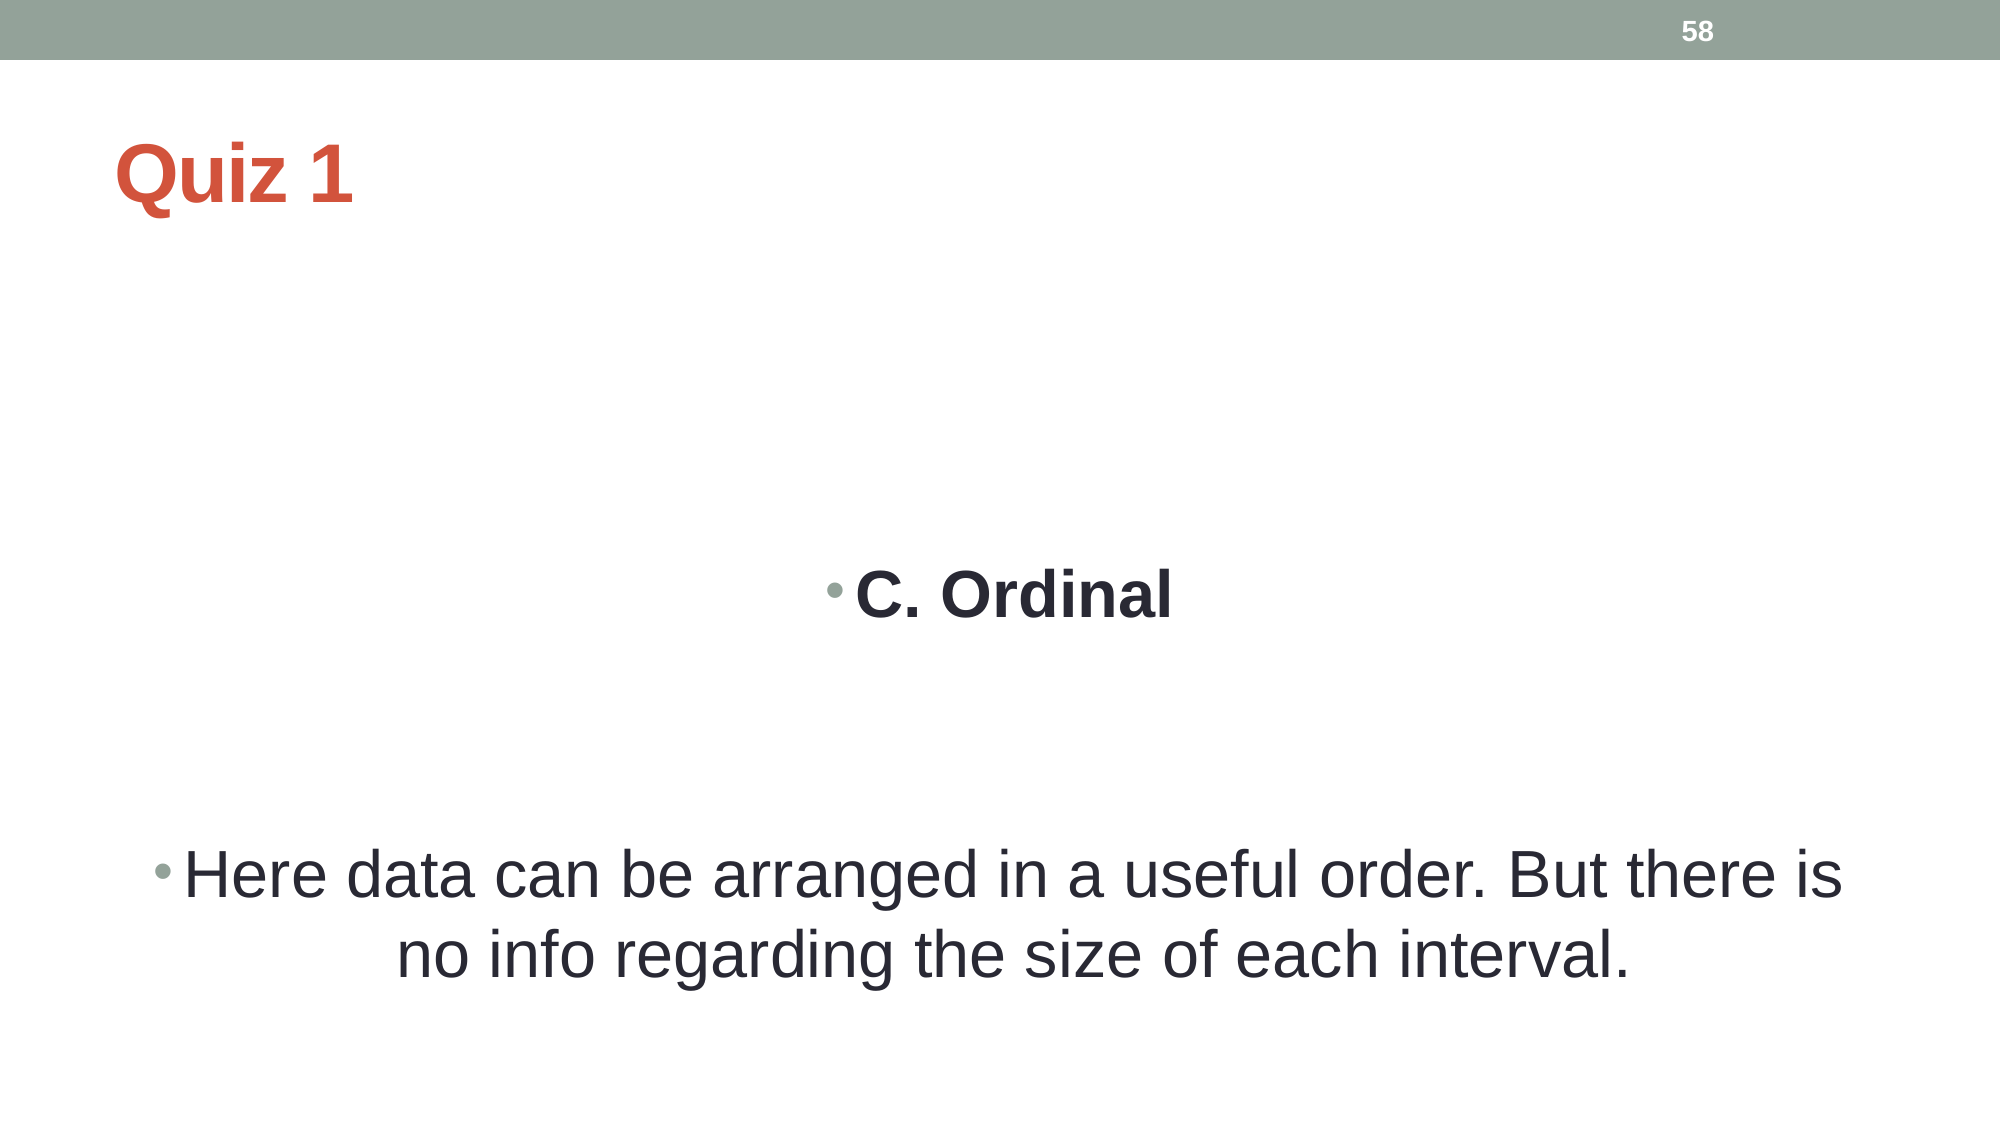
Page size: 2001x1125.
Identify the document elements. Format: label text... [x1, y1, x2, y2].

slide_number 58 [1666, 3, 1900, 57]
title Quiz 1 [99, 87, 1900, 250]
list C. Ordinal Here data can be arranged in a useful order. But there is no info regarding the size of each interval. [99, 262, 1900, 1063]
